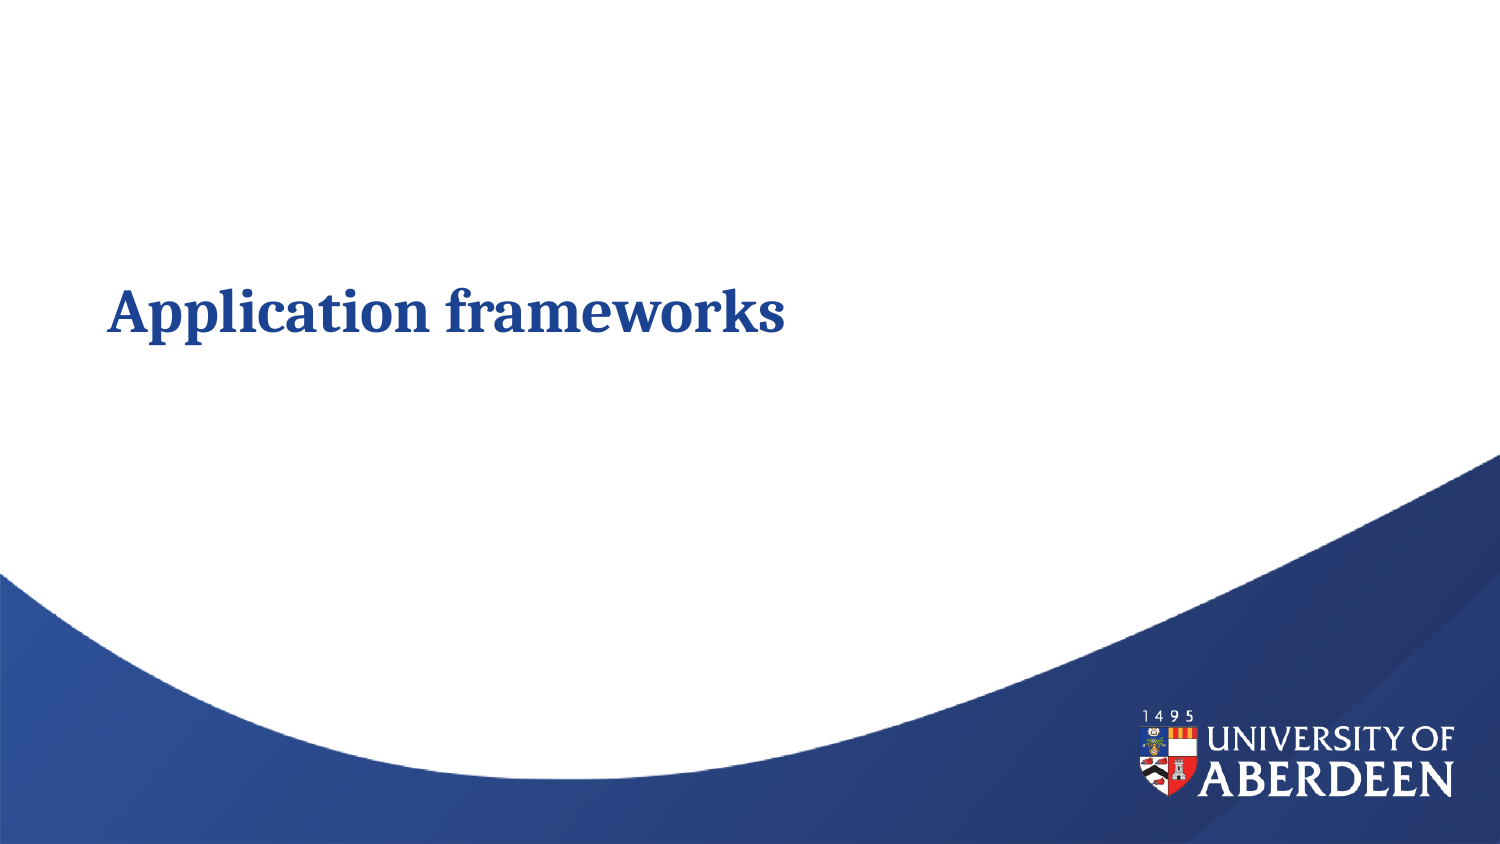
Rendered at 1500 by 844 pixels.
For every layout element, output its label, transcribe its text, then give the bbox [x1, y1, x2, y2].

title Application frameworks [92, 271, 1118, 360]
picture [0, 0, 1500, 844]
